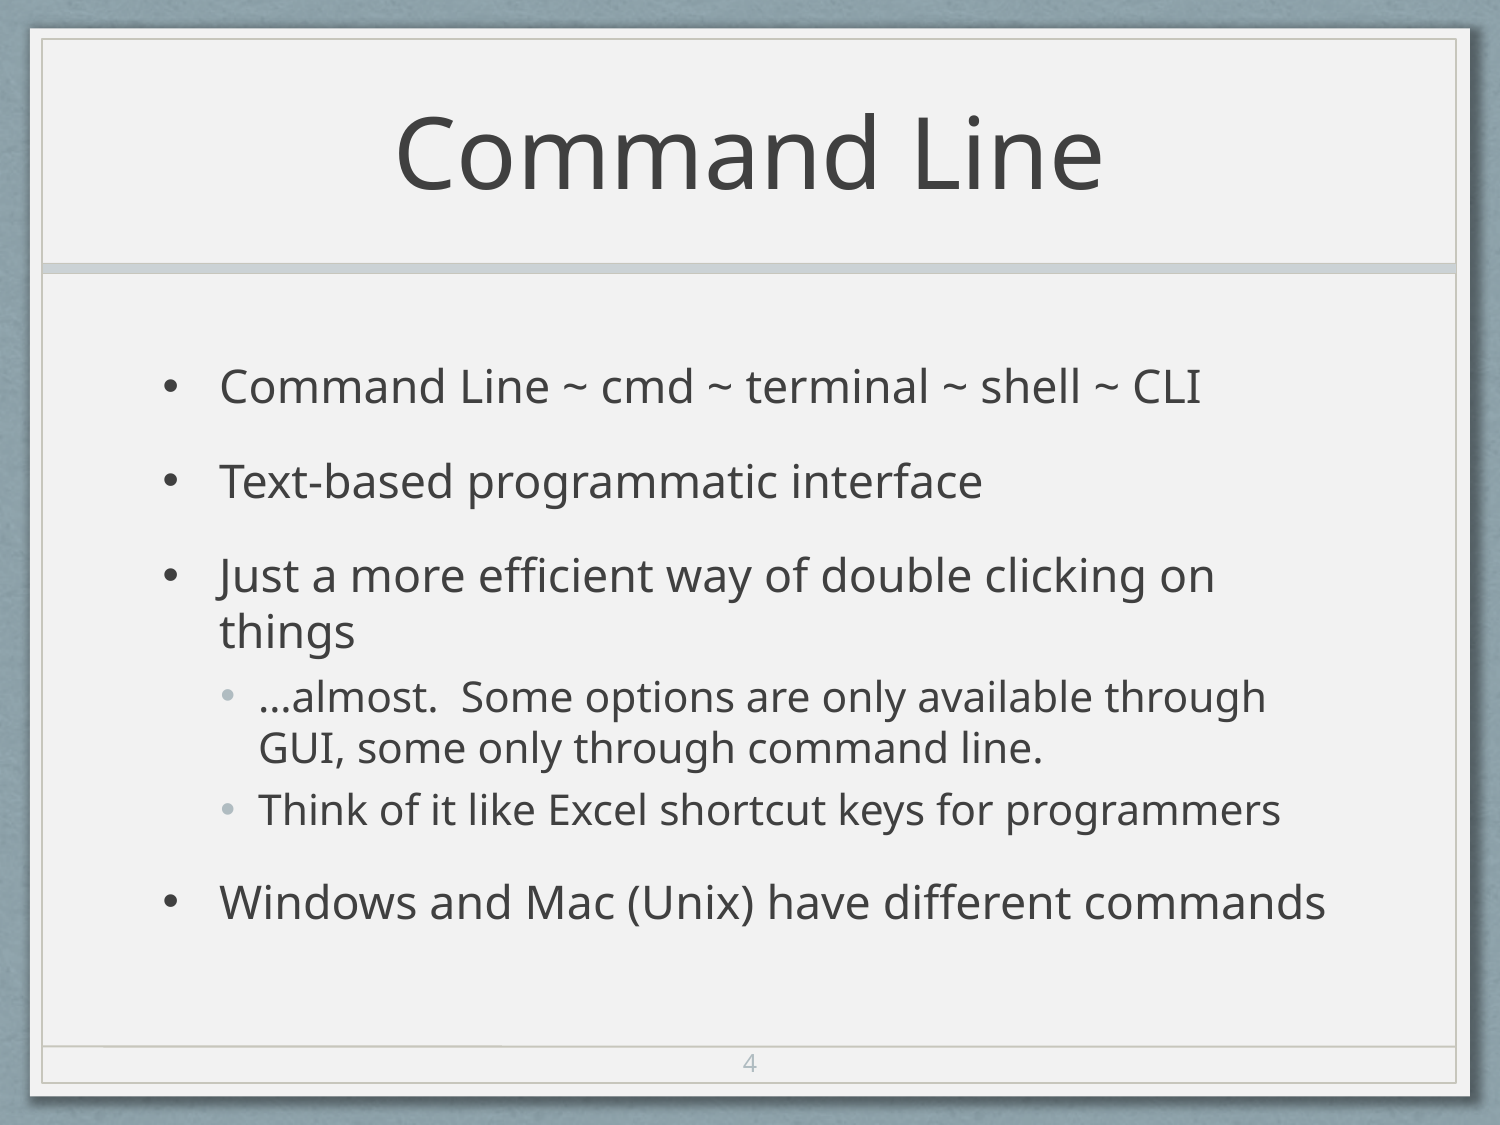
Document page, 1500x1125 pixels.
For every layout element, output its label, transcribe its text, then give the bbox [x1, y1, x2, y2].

title Command Line [147, 40, 1353, 260]
list Command Line ~ cmd ~ terminal ~ shell ~ CLI Text-based programmatic interface Just a more efficient way of double clicking on things …almost. Some options are only available through GUI, some only through command line. Think of it like Excel shortcut keys for programmers Windows and Mac (Unix) have different commands [147, 350, 1353, 995]
slide_number 4 [687, 1042, 813, 1088]
